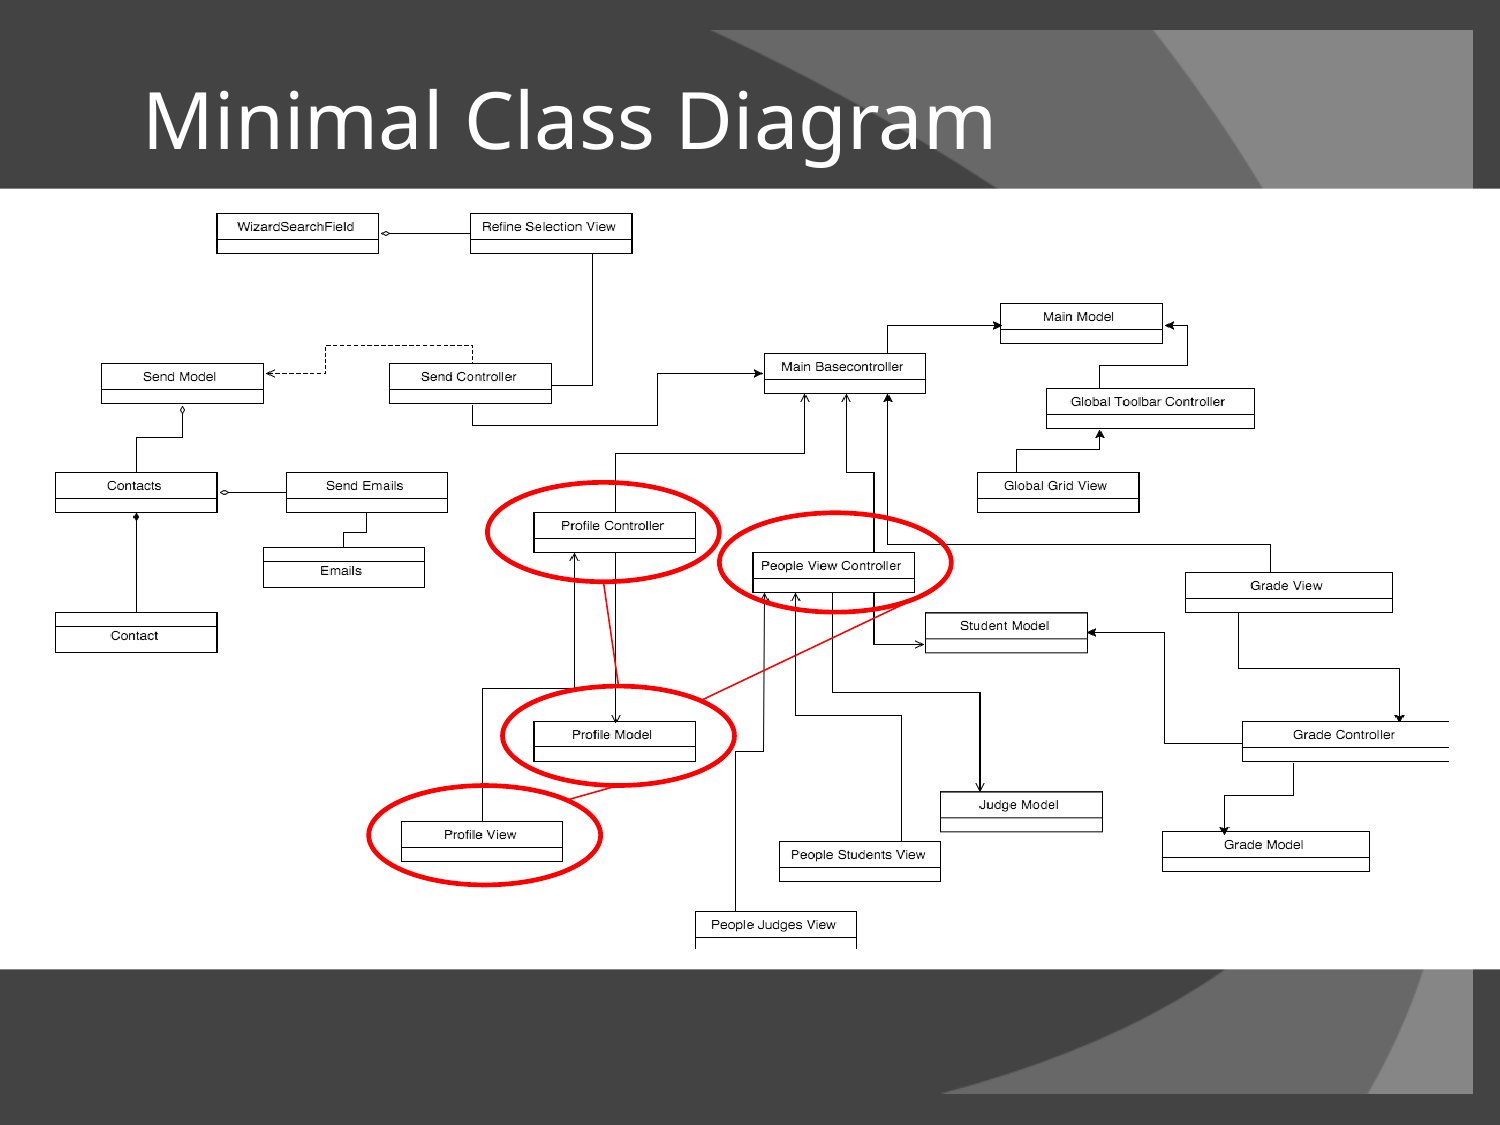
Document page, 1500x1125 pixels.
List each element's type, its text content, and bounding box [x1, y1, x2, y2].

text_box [603, 581, 619, 687]
picture [24, 970, 1473, 1094]
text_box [566, 785, 619, 801]
title Minimal Class Diagram [127, 62, 1372, 188]
picture [51, 209, 1449, 949]
text_box [0, 188, 1500, 970]
picture [24, 30, 1473, 188]
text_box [700, 597, 918, 701]
